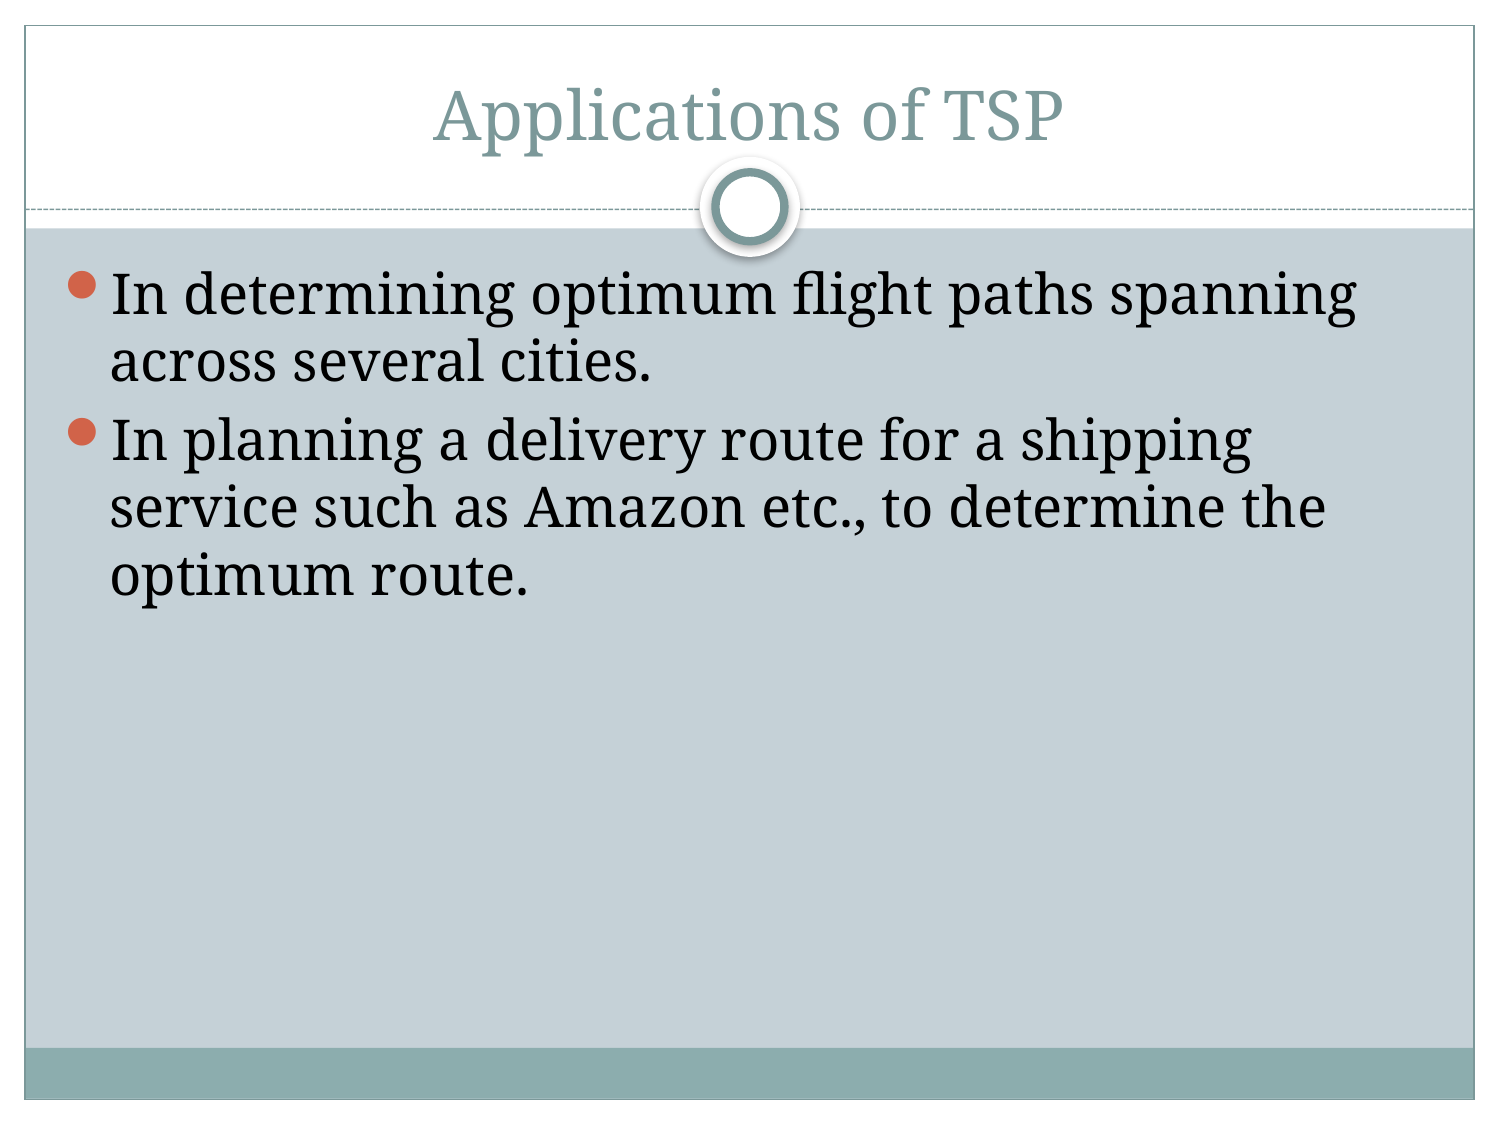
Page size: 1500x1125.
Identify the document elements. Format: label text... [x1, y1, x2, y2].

title Applications of TSP [49, 37, 1450, 162]
list In determining optimum flight paths spanning across several cities. In planning a delivery route for a shipping service such as Amazon etc., to determine the optimum route. [49, 250, 1445, 1001]
